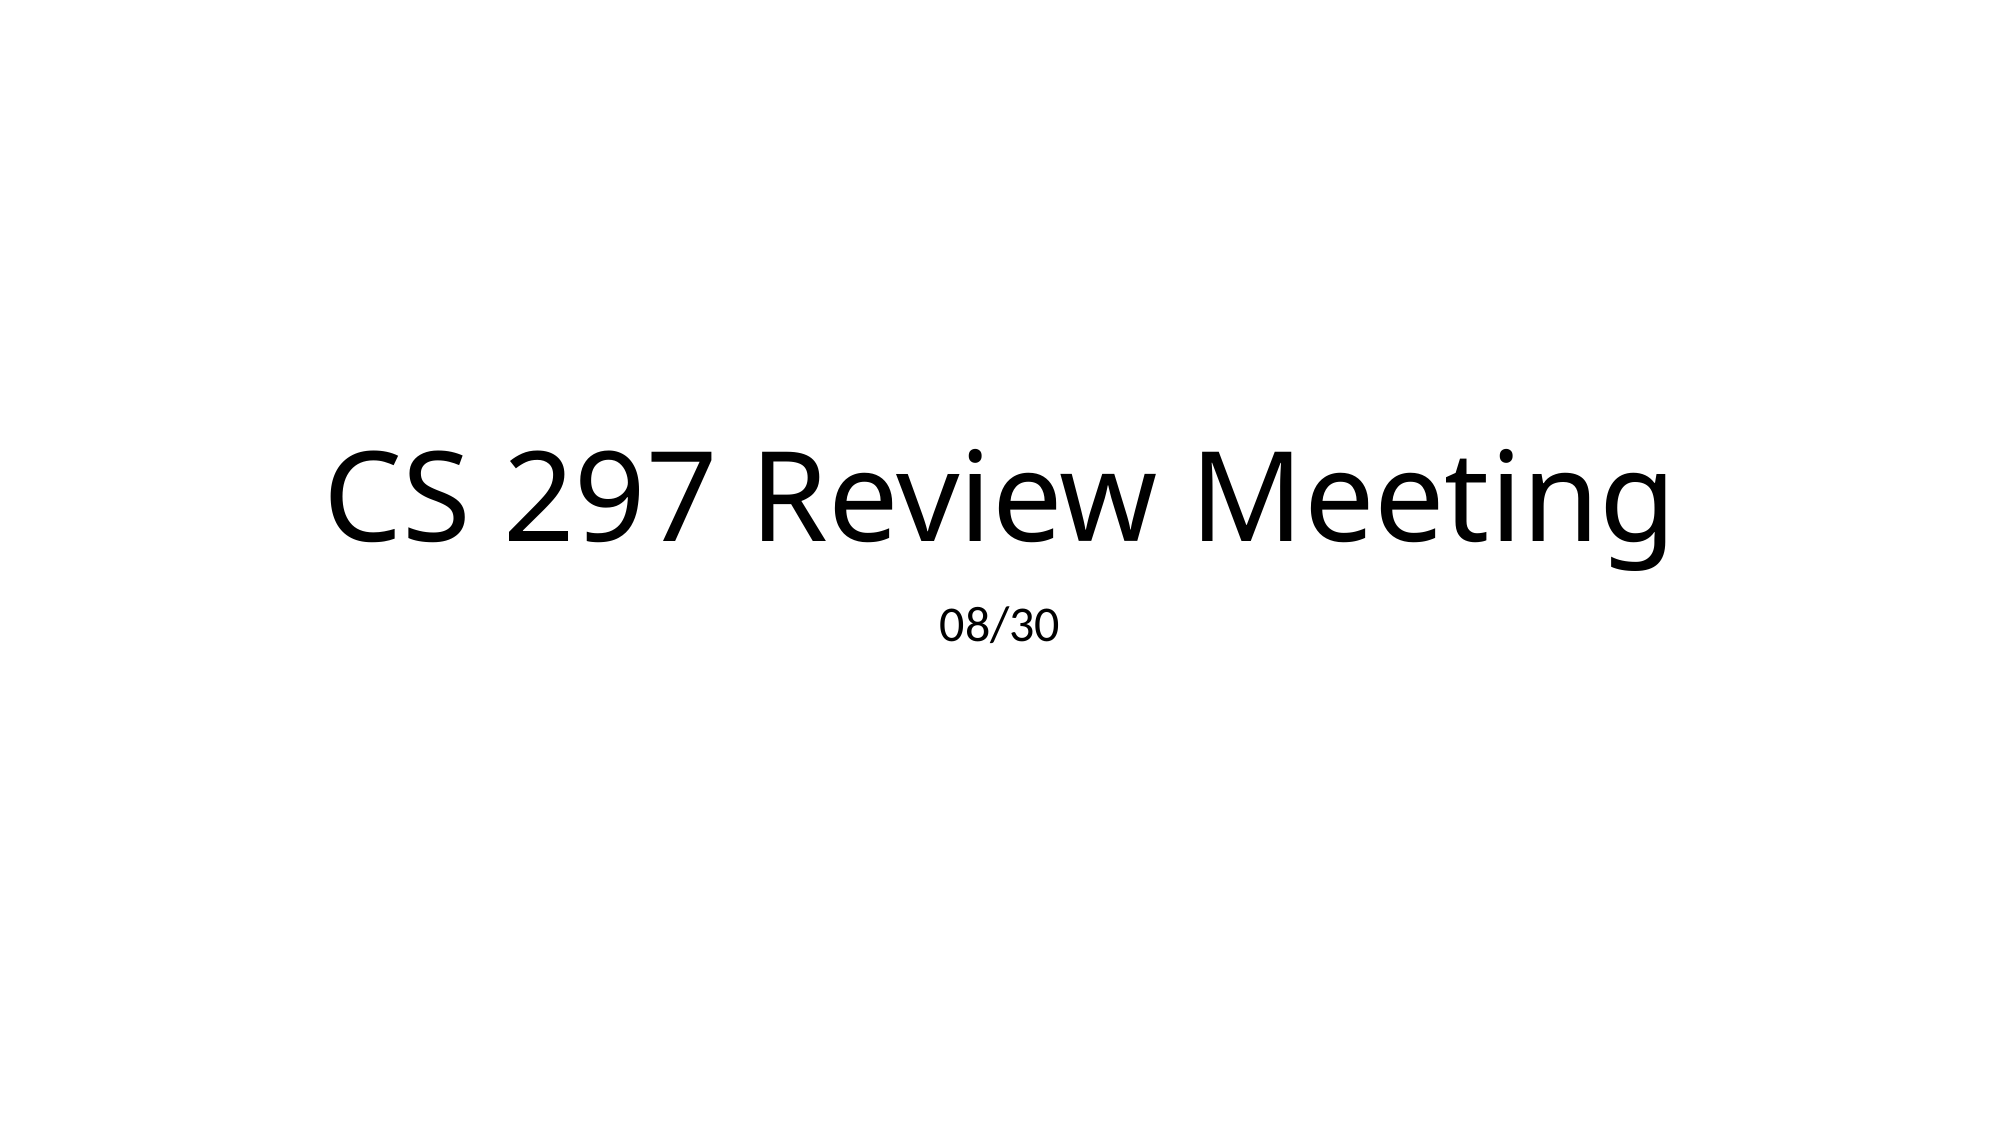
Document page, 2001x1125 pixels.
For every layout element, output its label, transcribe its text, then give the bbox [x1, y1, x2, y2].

title CS 297 Review Meeting [249, 184, 1750, 576]
subtitle 08/30 [249, 590, 1750, 863]
